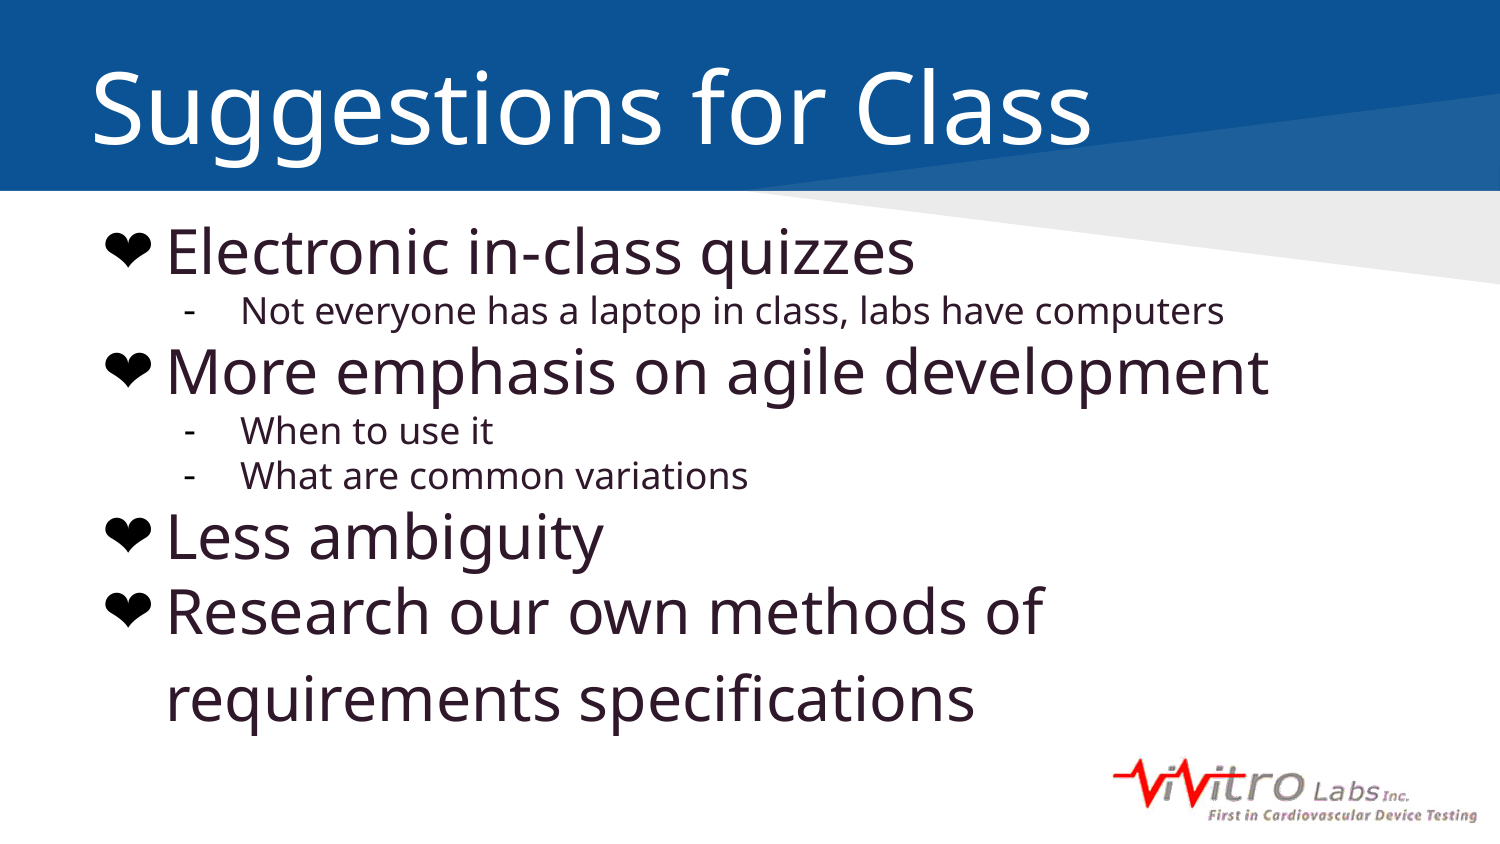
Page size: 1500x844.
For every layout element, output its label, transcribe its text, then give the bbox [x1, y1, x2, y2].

picture [1112, 756, 1480, 825]
list Electronic in-class quizzes Not everyone has a laptop in class, labs have computers More emphasis on agile development When to use it What are common variations Less ambiguity Research our own methods of requirements specifications [75, 196, 1425, 808]
title Suggestions for Class [75, 33, 1425, 175]
